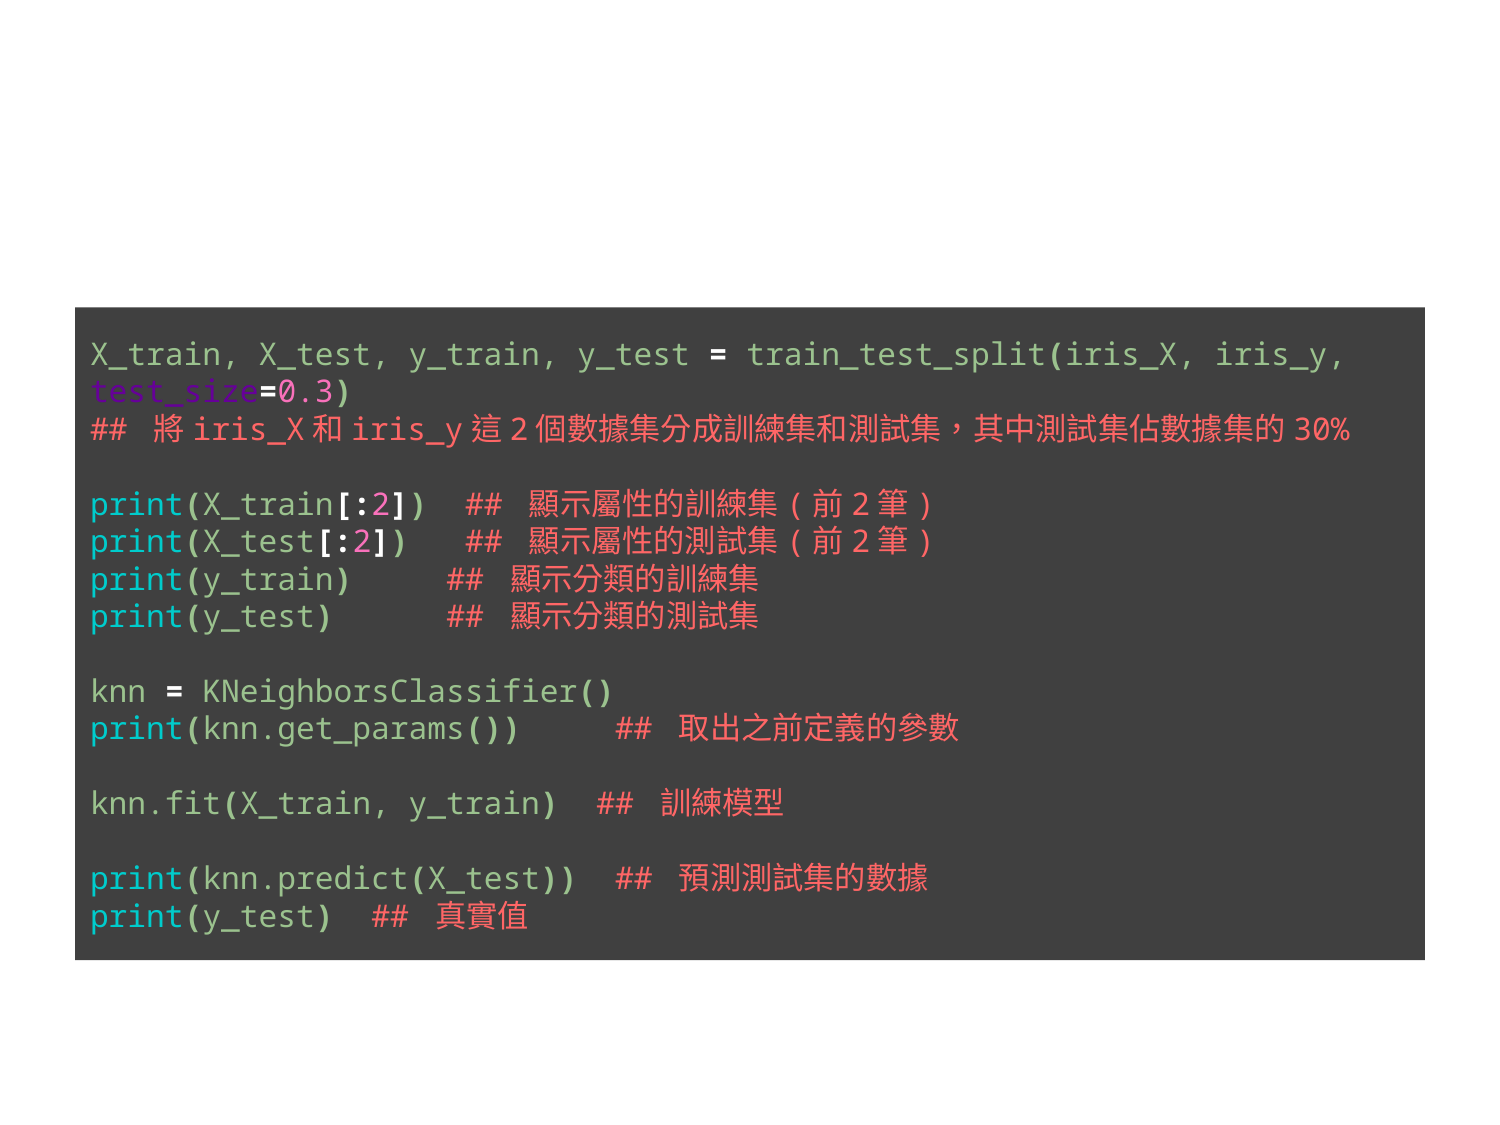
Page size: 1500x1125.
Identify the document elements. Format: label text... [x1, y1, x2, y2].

list X_train, X_test, y_train, y_test = train_test_split(iris_X, iris_y, test_size=0.3) ## 將iris_X和iris_y這2個數據集分成訓練集和測試集，其中測試集佔數據集的30% print(X_train[:2]) ## 顯示屬性的訓練集(前2筆) print(X_test[:2]) ## 顯示屬性的測試集(前2筆) print(y_train) ## 顯示分類的訓練集 print(y_test) ## 顯示分類的測試集 knn = KNeighborsClassifier() print(knn.get_params()) ## 取出之前定義的參數 knn.fit(X_train, y_train) ## 訓練模型 print(knn.predict(X_test)) ## 預測測試集的數據 print(y_test) ## 真實值 [75, 307, 1425, 961]
